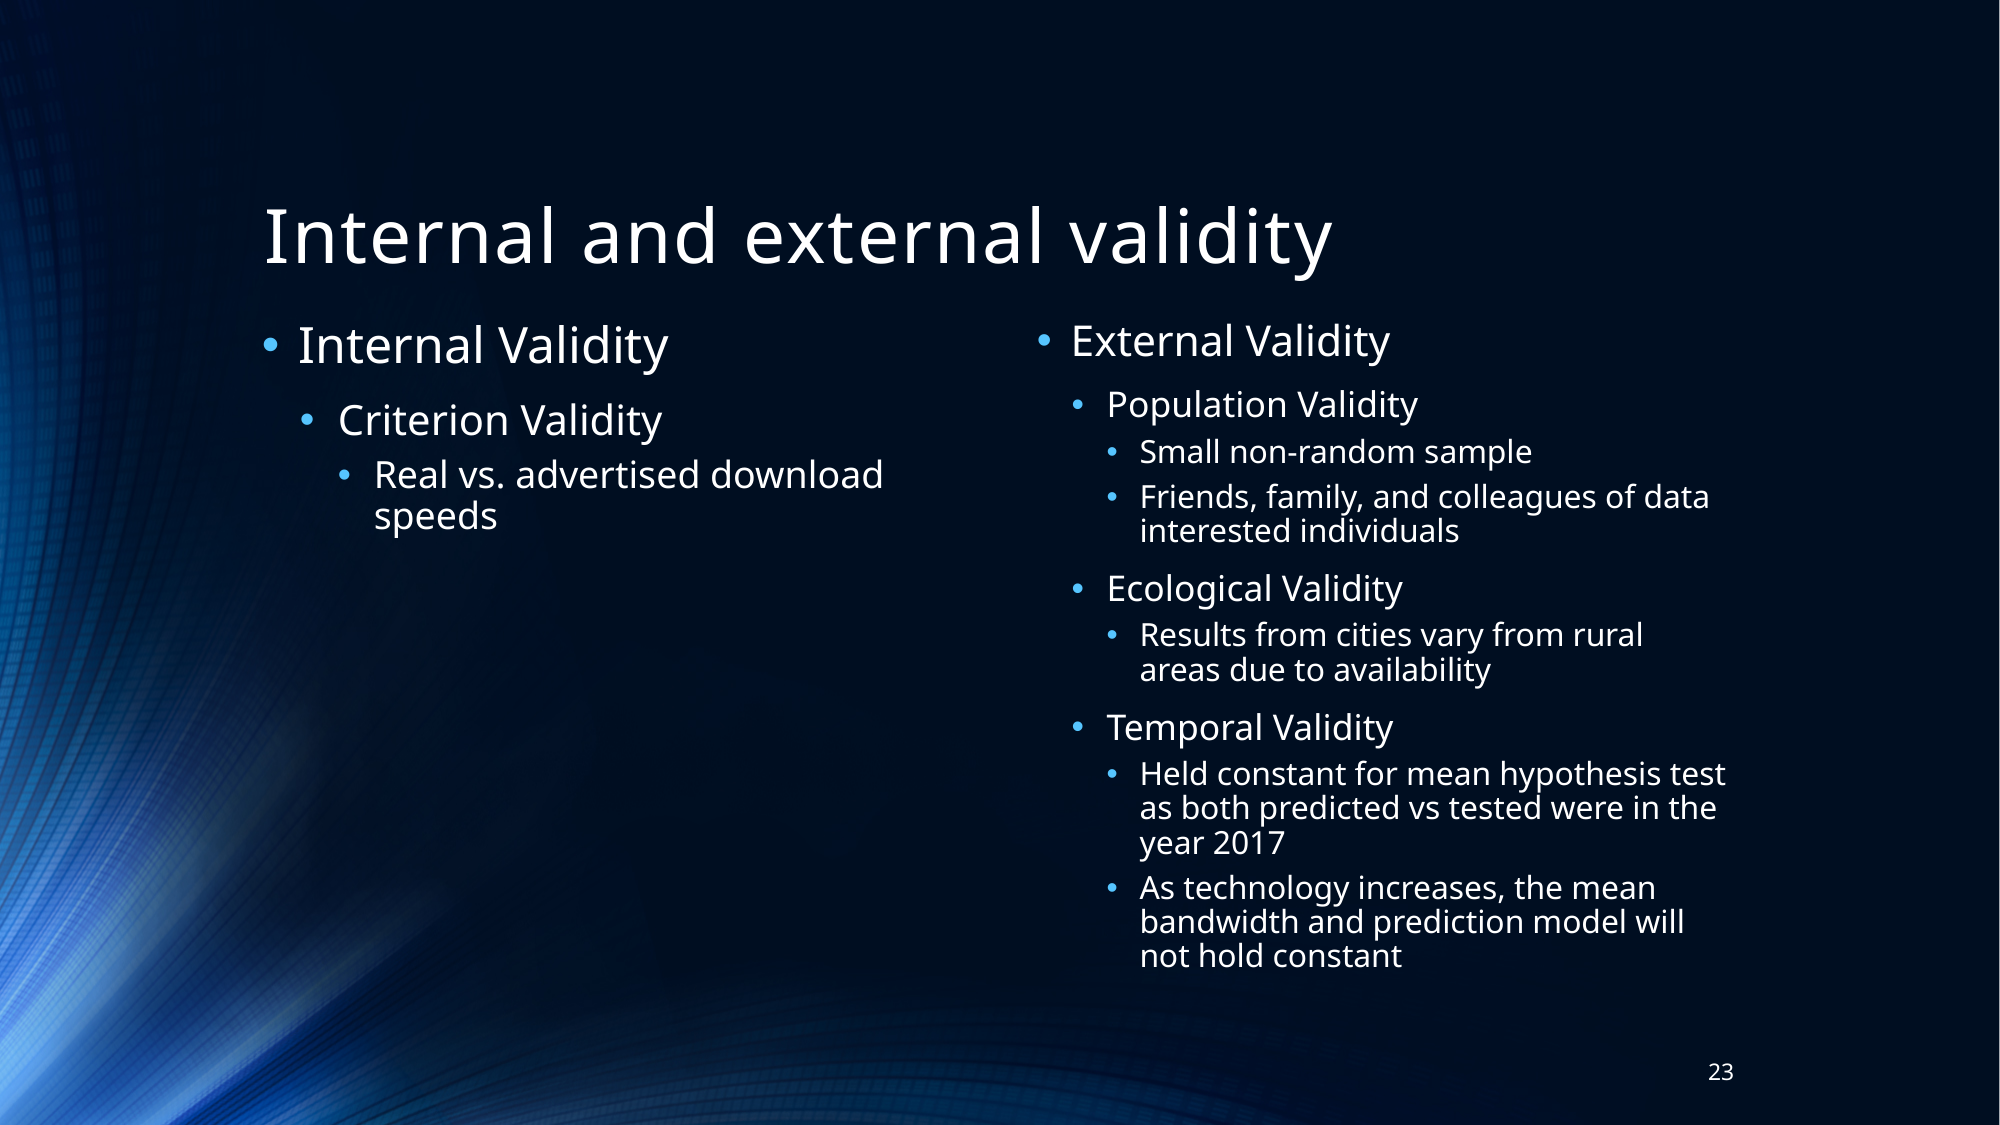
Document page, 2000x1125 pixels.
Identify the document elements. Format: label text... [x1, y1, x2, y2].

picture [0, 0, 2000, 1125]
title Internal and external validity [249, 62, 1750, 288]
list External Validity Population Validity Small non-random sample Friends, family, and colleagues of data interested individuals Ecological Validity Results from cities vary from rural areas due to availability Temporal Validity Held constant for mean hypothesis test as both predicted vs tested were in the year 2017 As technology increases, the mean bandwidth and prediction model will not hold constant [1021, 312, 1747, 988]
list Internal Validity Criterion Validity Real vs. advertised download speeds [246, 312, 972, 988]
slide_number 23 [1612, 1050, 1750, 1096]
